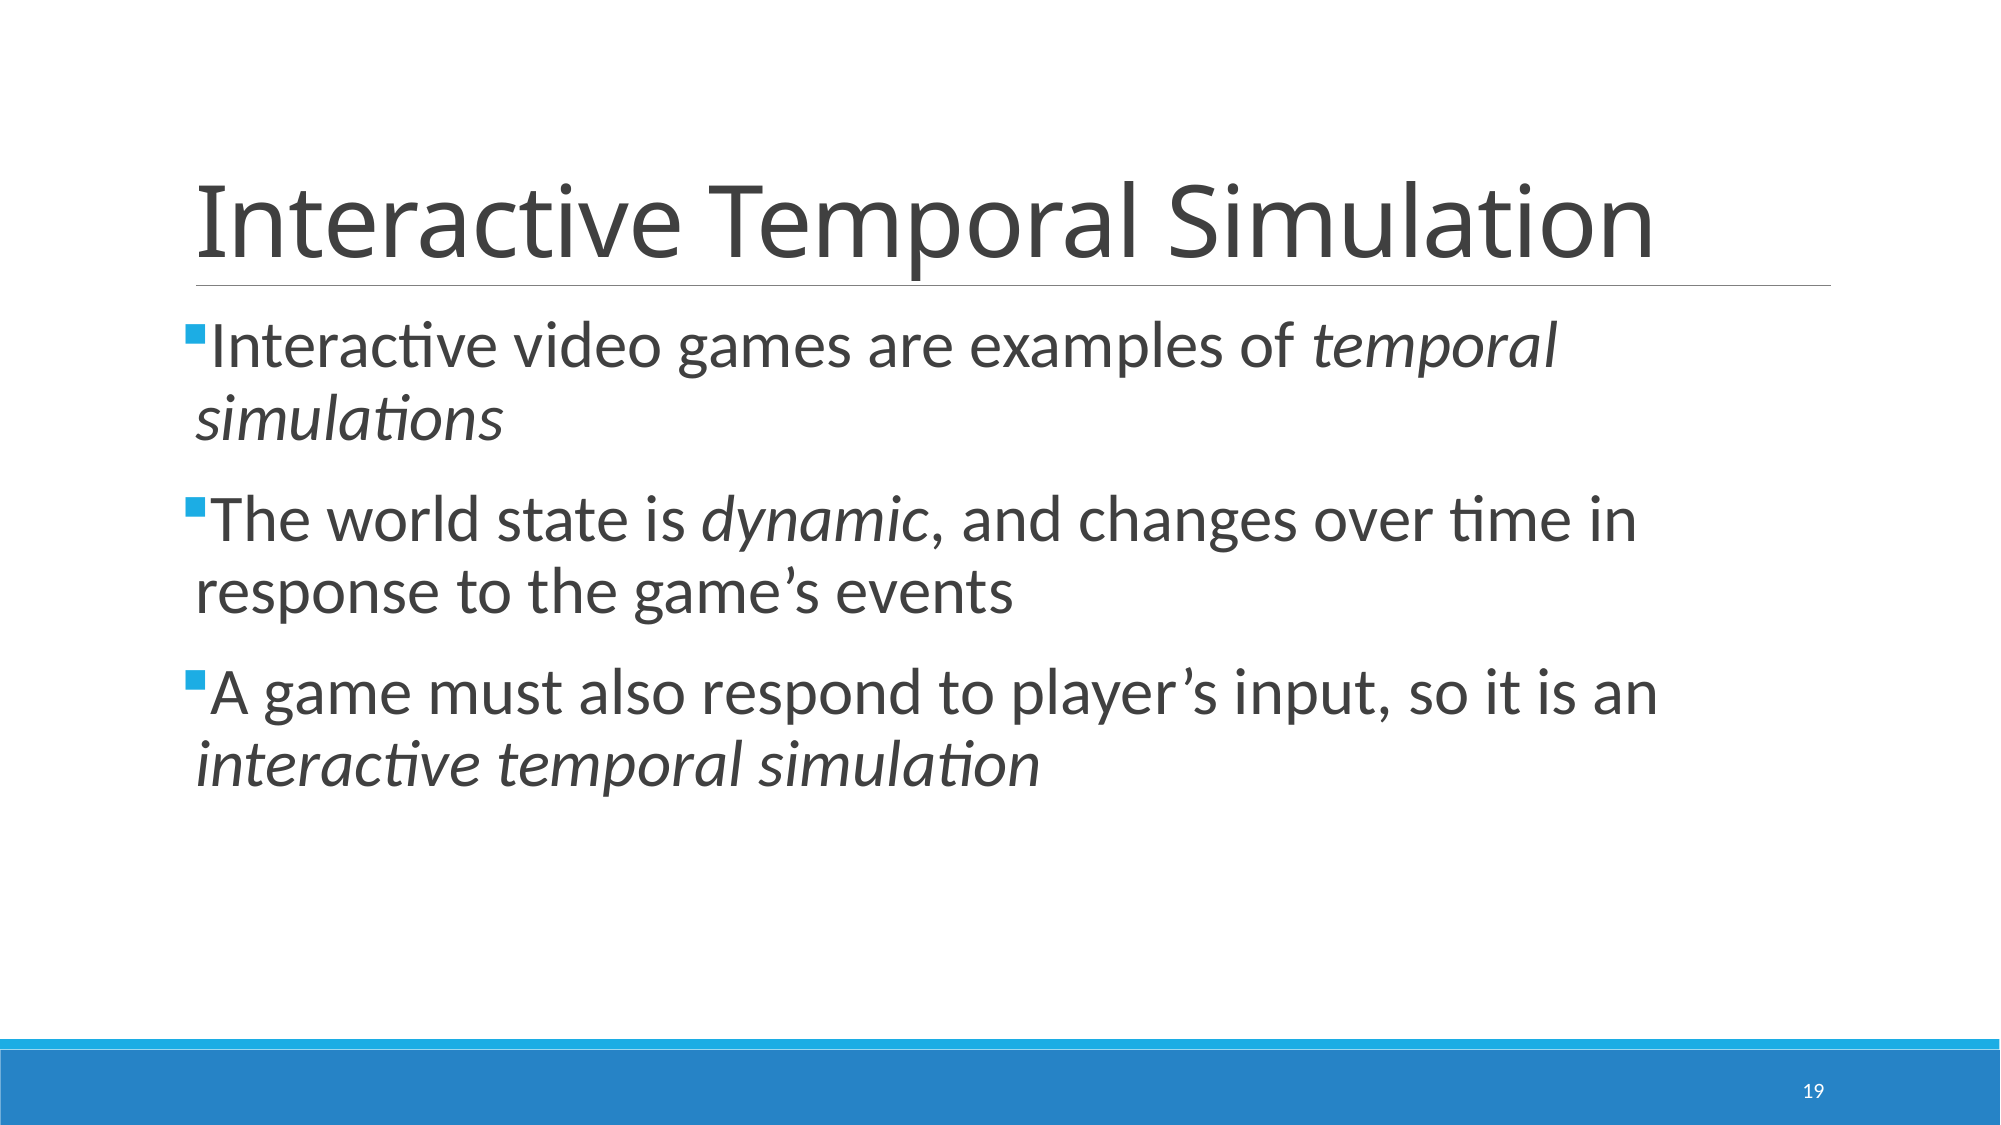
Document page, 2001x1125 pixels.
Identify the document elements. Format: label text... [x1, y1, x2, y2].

list Interactive video games are examples of temporal simulations The world state is dynamic, and changes over time in response to the game’s events A game must also respond to player’s input, so it is an interactive temporal simulation [180, 302, 1830, 963]
slide_number 19 [1624, 1059, 1840, 1120]
title Interactive Temporal Simulation [180, 47, 1830, 285]
